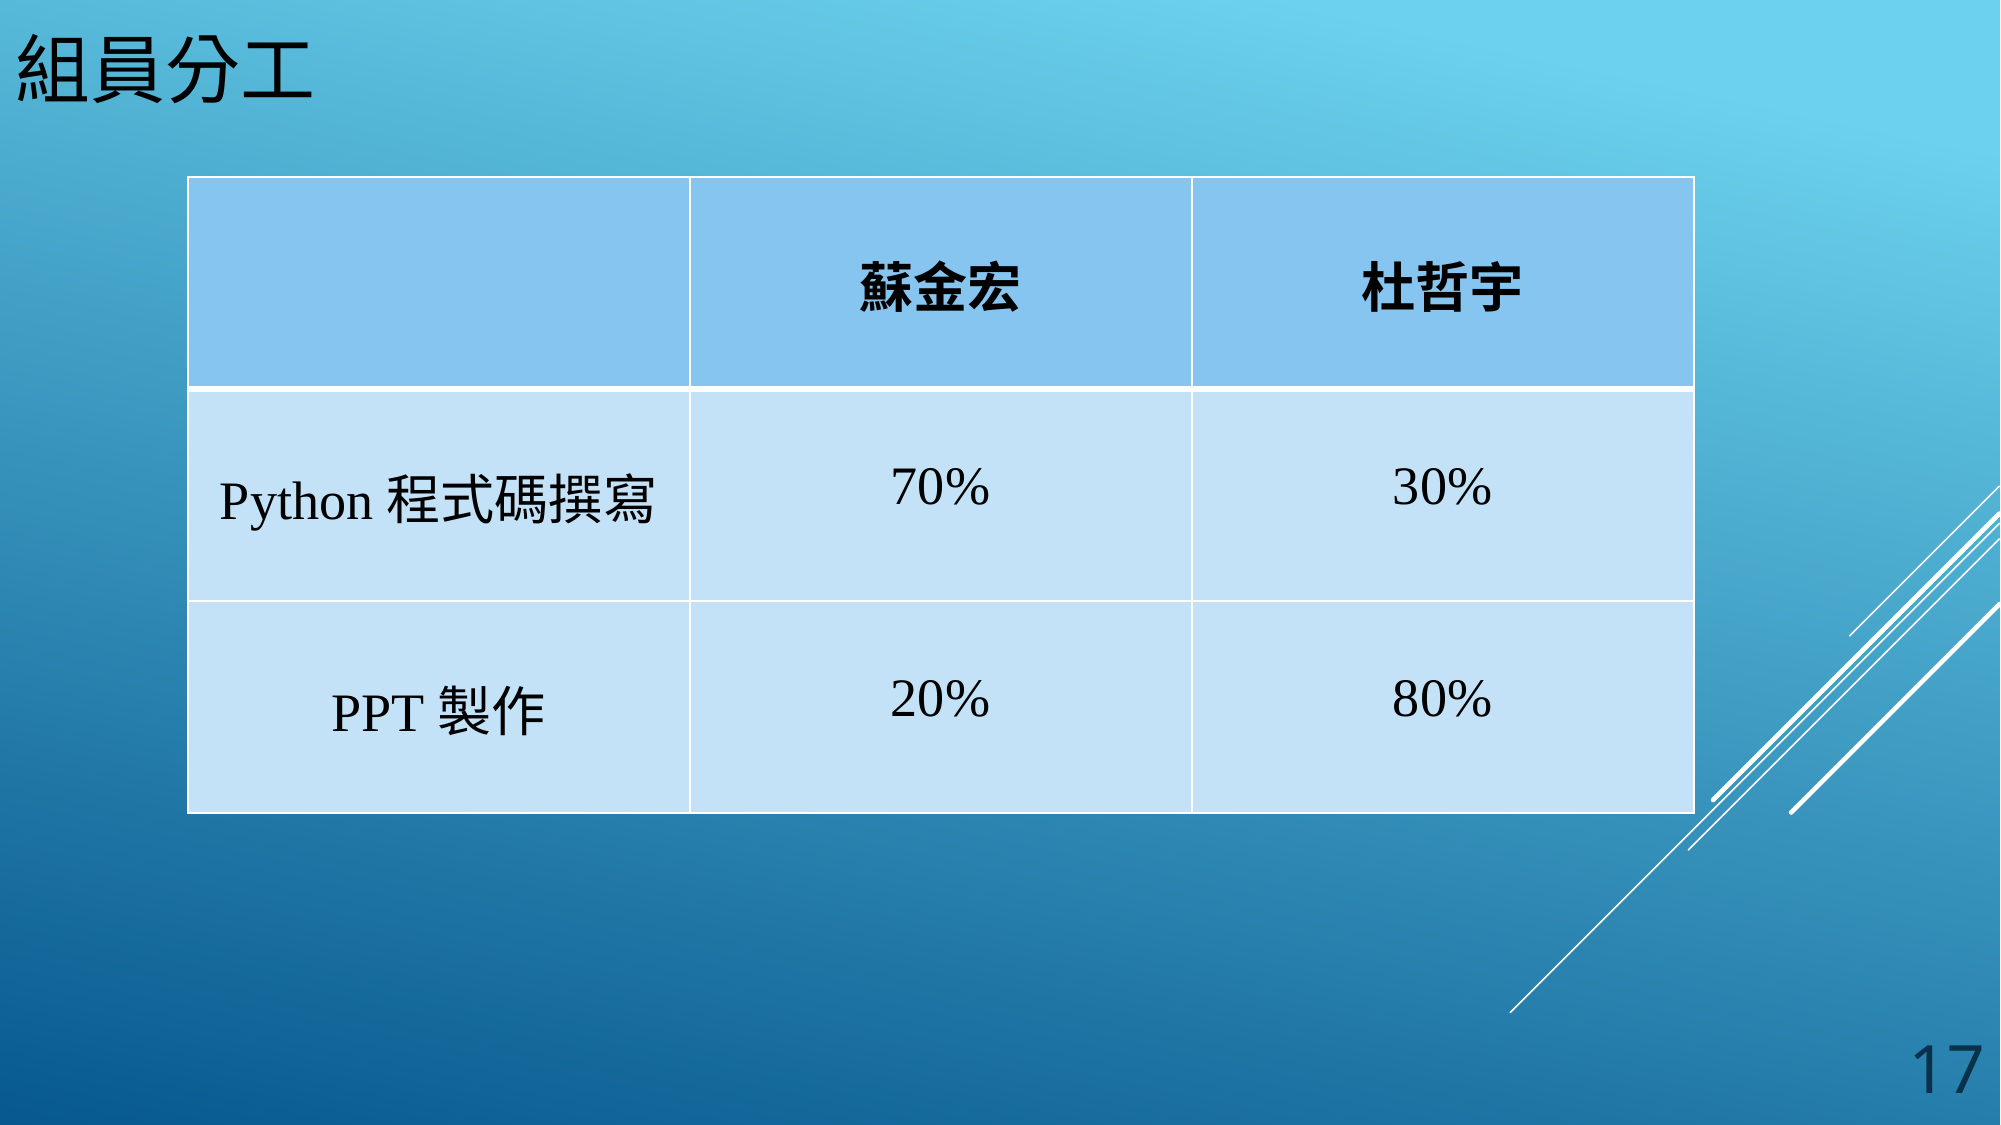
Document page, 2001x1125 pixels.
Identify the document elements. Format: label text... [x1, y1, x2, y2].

table_cell 80% [1193, 602, 1693, 812]
slide_number 17 [1873, 1065, 2000, 1125]
table_header [189, 178, 689, 386]
table_cell 20% [691, 602, 1191, 812]
table_cell 70% [691, 392, 1191, 600]
table_cell PPT製作 [189, 602, 689, 812]
table_cell Python程式碼撰寫 [189, 392, 689, 600]
title 組員分工 [0, 0, 1725, 135]
table_header 蘇金宏 [691, 178, 1191, 386]
table_header 杜哲宇 [1193, 178, 1693, 386]
table_cell 30% [1193, 392, 1693, 600]
